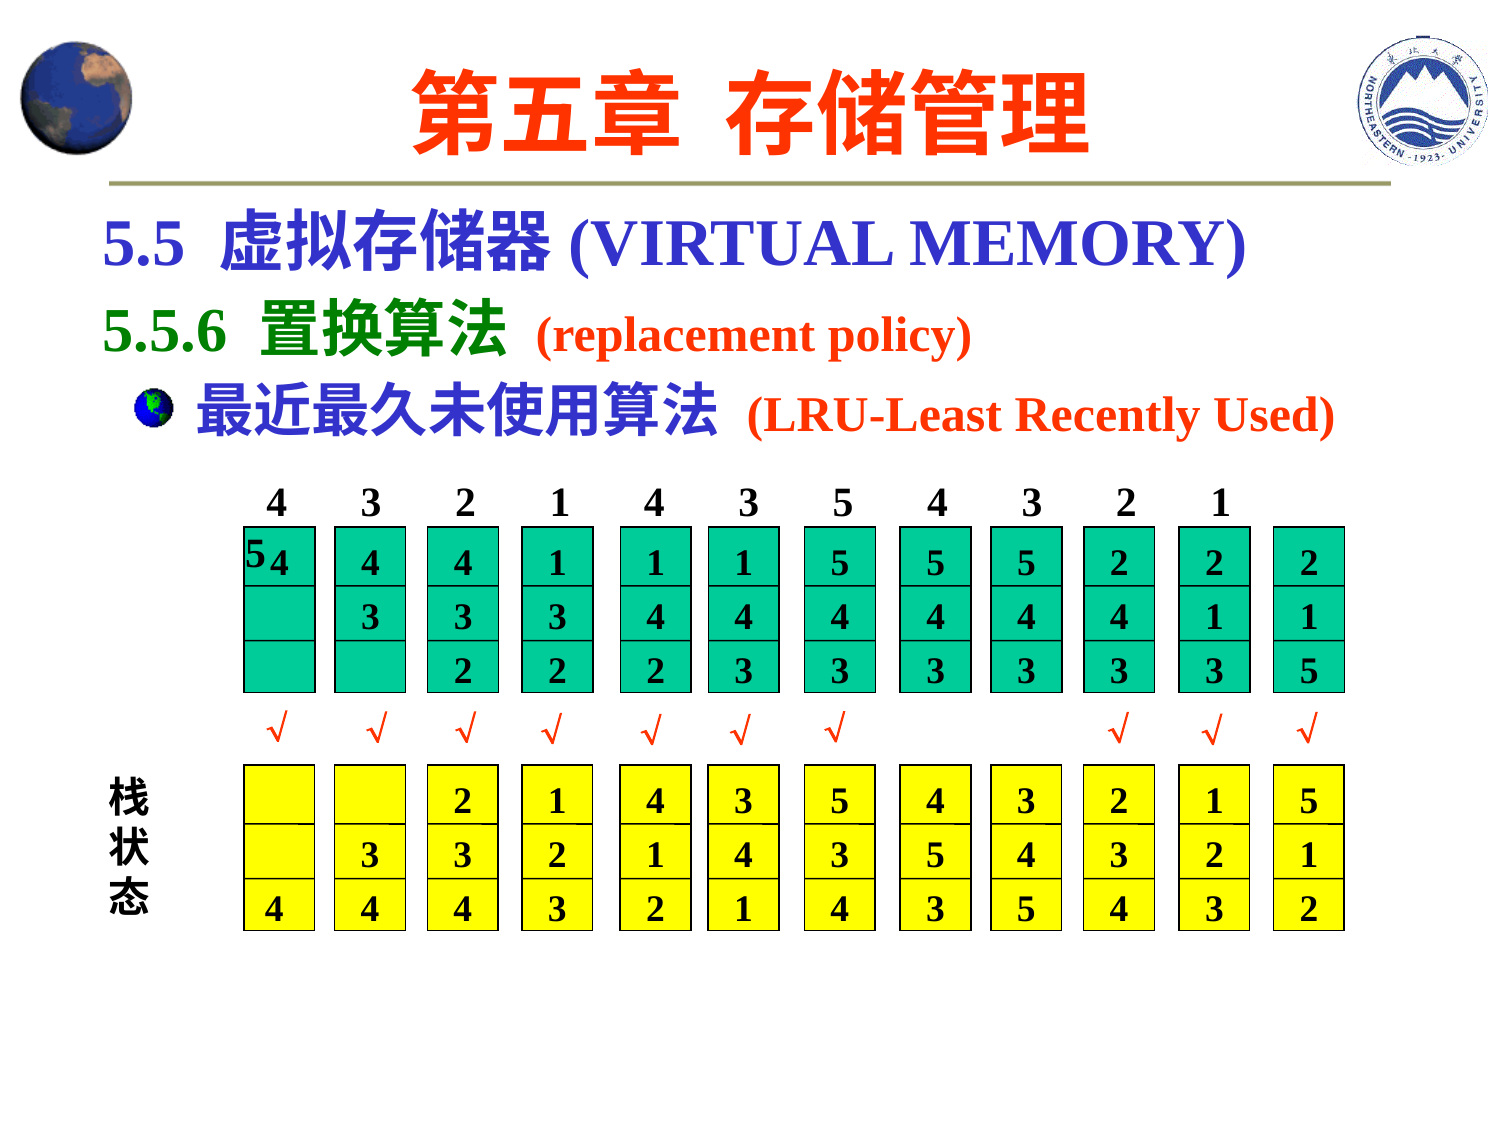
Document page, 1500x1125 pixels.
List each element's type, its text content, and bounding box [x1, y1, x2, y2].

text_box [427, 526, 499, 693]
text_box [990, 526, 1063, 693]
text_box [243, 764, 315, 931]
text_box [707, 764, 780, 931]
text_box  [714, 701, 774, 760]
text_box  [809, 701, 869, 757]
text_box  [351, 697, 411, 758]
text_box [708, 526, 780, 693]
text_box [1273, 526, 1345, 693]
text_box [521, 526, 594, 693]
list 5.5 虚拟存储器(VIRTUAL MEMORY) 5.5.6 置换算法 (replacement policy) 最近最久未使用算法 (LRU-Least Recently Used) [87, 187, 1413, 468]
picture [133, 387, 175, 429]
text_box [804, 764, 876, 931]
text_box  [625, 701, 685, 760]
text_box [899, 526, 972, 693]
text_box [334, 764, 406, 931]
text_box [521, 764, 593, 931]
picture [0, 37, 138, 161]
text_box 栈状态 [88, 763, 171, 929]
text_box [427, 764, 499, 931]
text_box  [251, 701, 311, 757]
text_box  [525, 701, 585, 759]
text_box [804, 526, 876, 693]
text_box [334, 526, 406, 693]
text_box  [1186, 701, 1246, 760]
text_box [1178, 764, 1250, 931]
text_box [899, 764, 972, 931]
text_box  [1092, 701, 1152, 758]
text_box 4 3 2 1 4 3 5 4 3 2 1 5 [230, 467, 1341, 583]
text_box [619, 764, 692, 931]
picture [1352, 33, 1490, 171]
text_box 第五章 存储管理 [112, 42, 1388, 180]
picture [109, 175, 1391, 187]
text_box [1273, 764, 1345, 931]
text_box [620, 526, 692, 693]
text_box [1083, 526, 1155, 693]
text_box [1178, 526, 1251, 693]
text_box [990, 764, 1062, 931]
text_box  [440, 699, 500, 758]
text_box  [1281, 701, 1341, 758]
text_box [1083, 764, 1155, 931]
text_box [243, 526, 316, 693]
